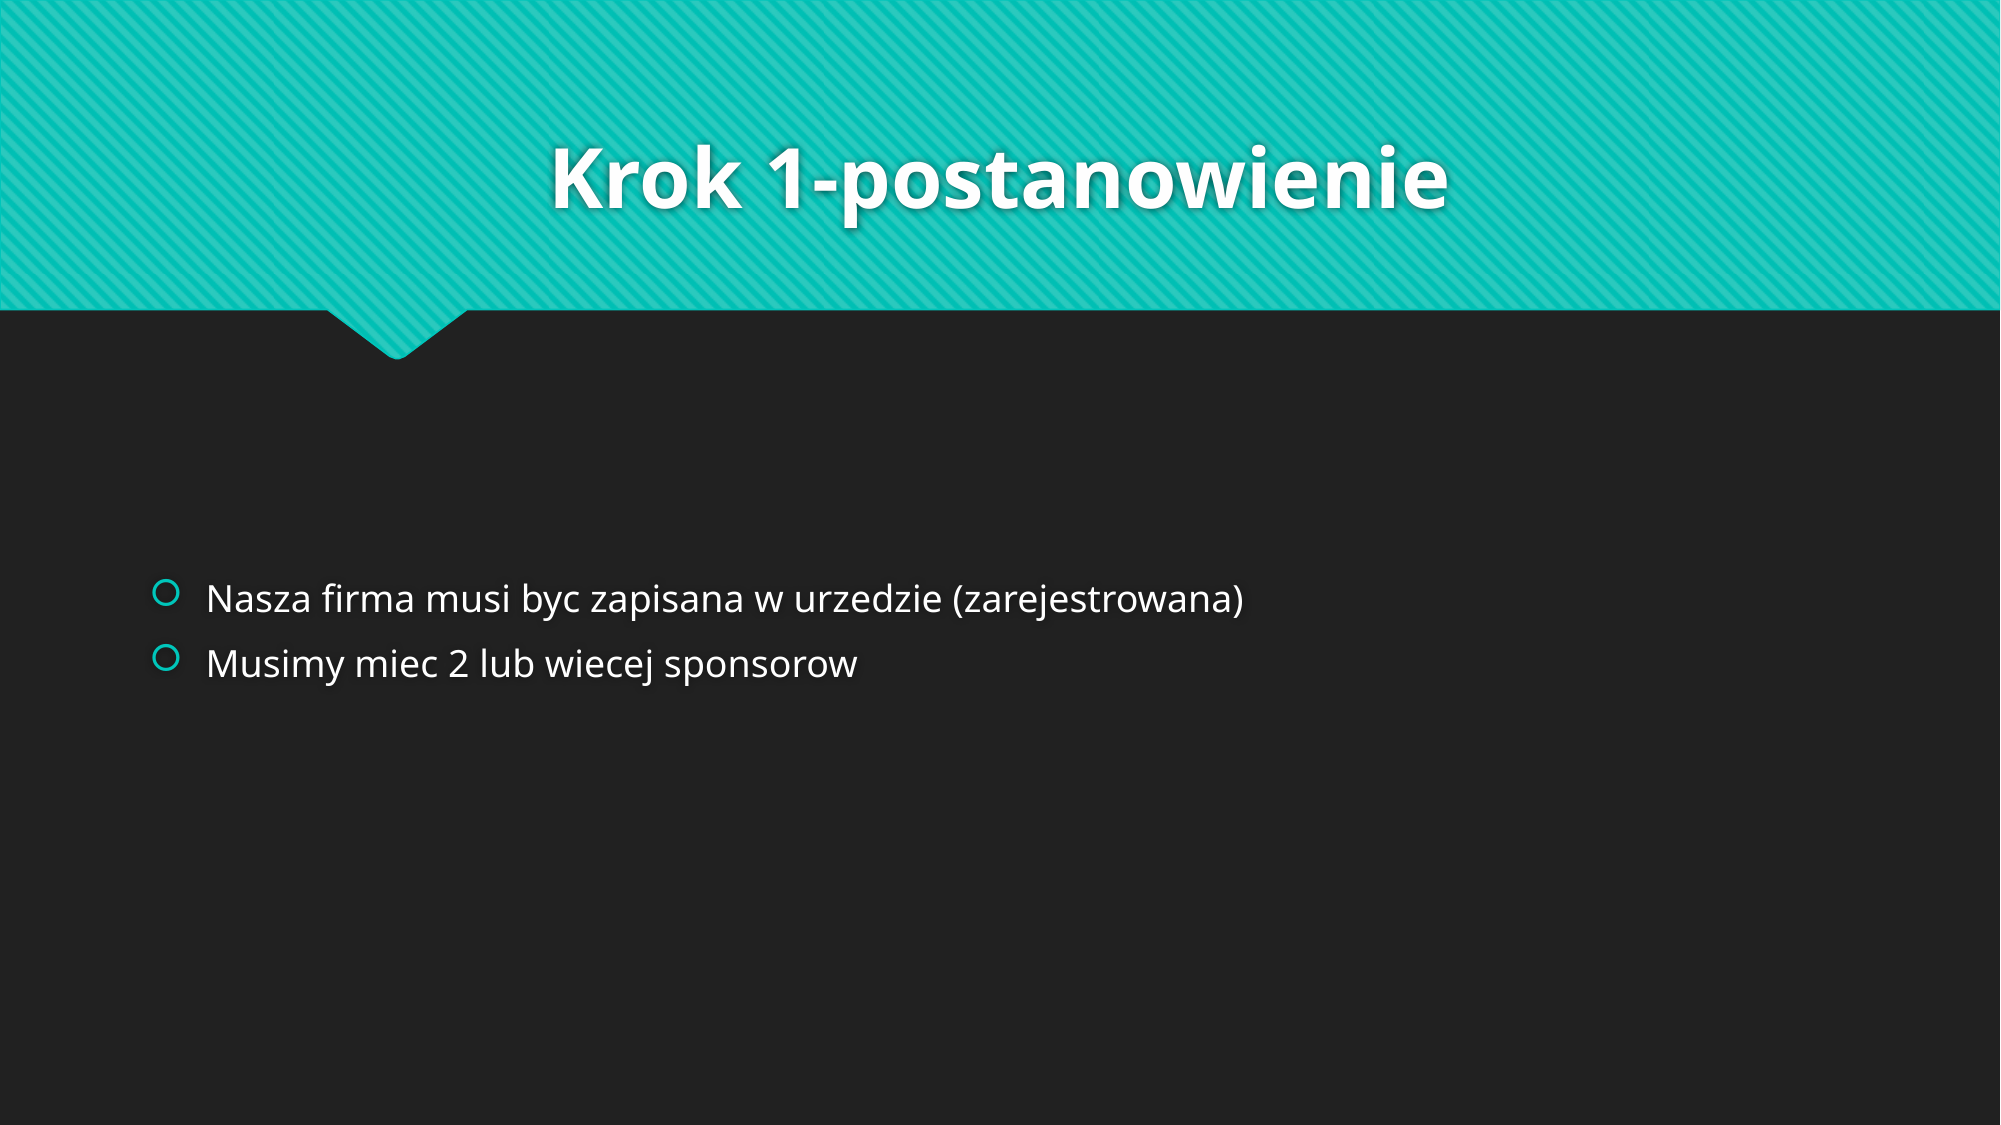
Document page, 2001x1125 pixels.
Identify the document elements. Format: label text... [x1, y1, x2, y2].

title Krok 1-postanowienie [132, 73, 1868, 233]
list Nasza firma musi byc zapisana w urzedzie (zarejestrowana) Musimy miec 2 lub wiecej sponsorow [134, 364, 1866, 962]
